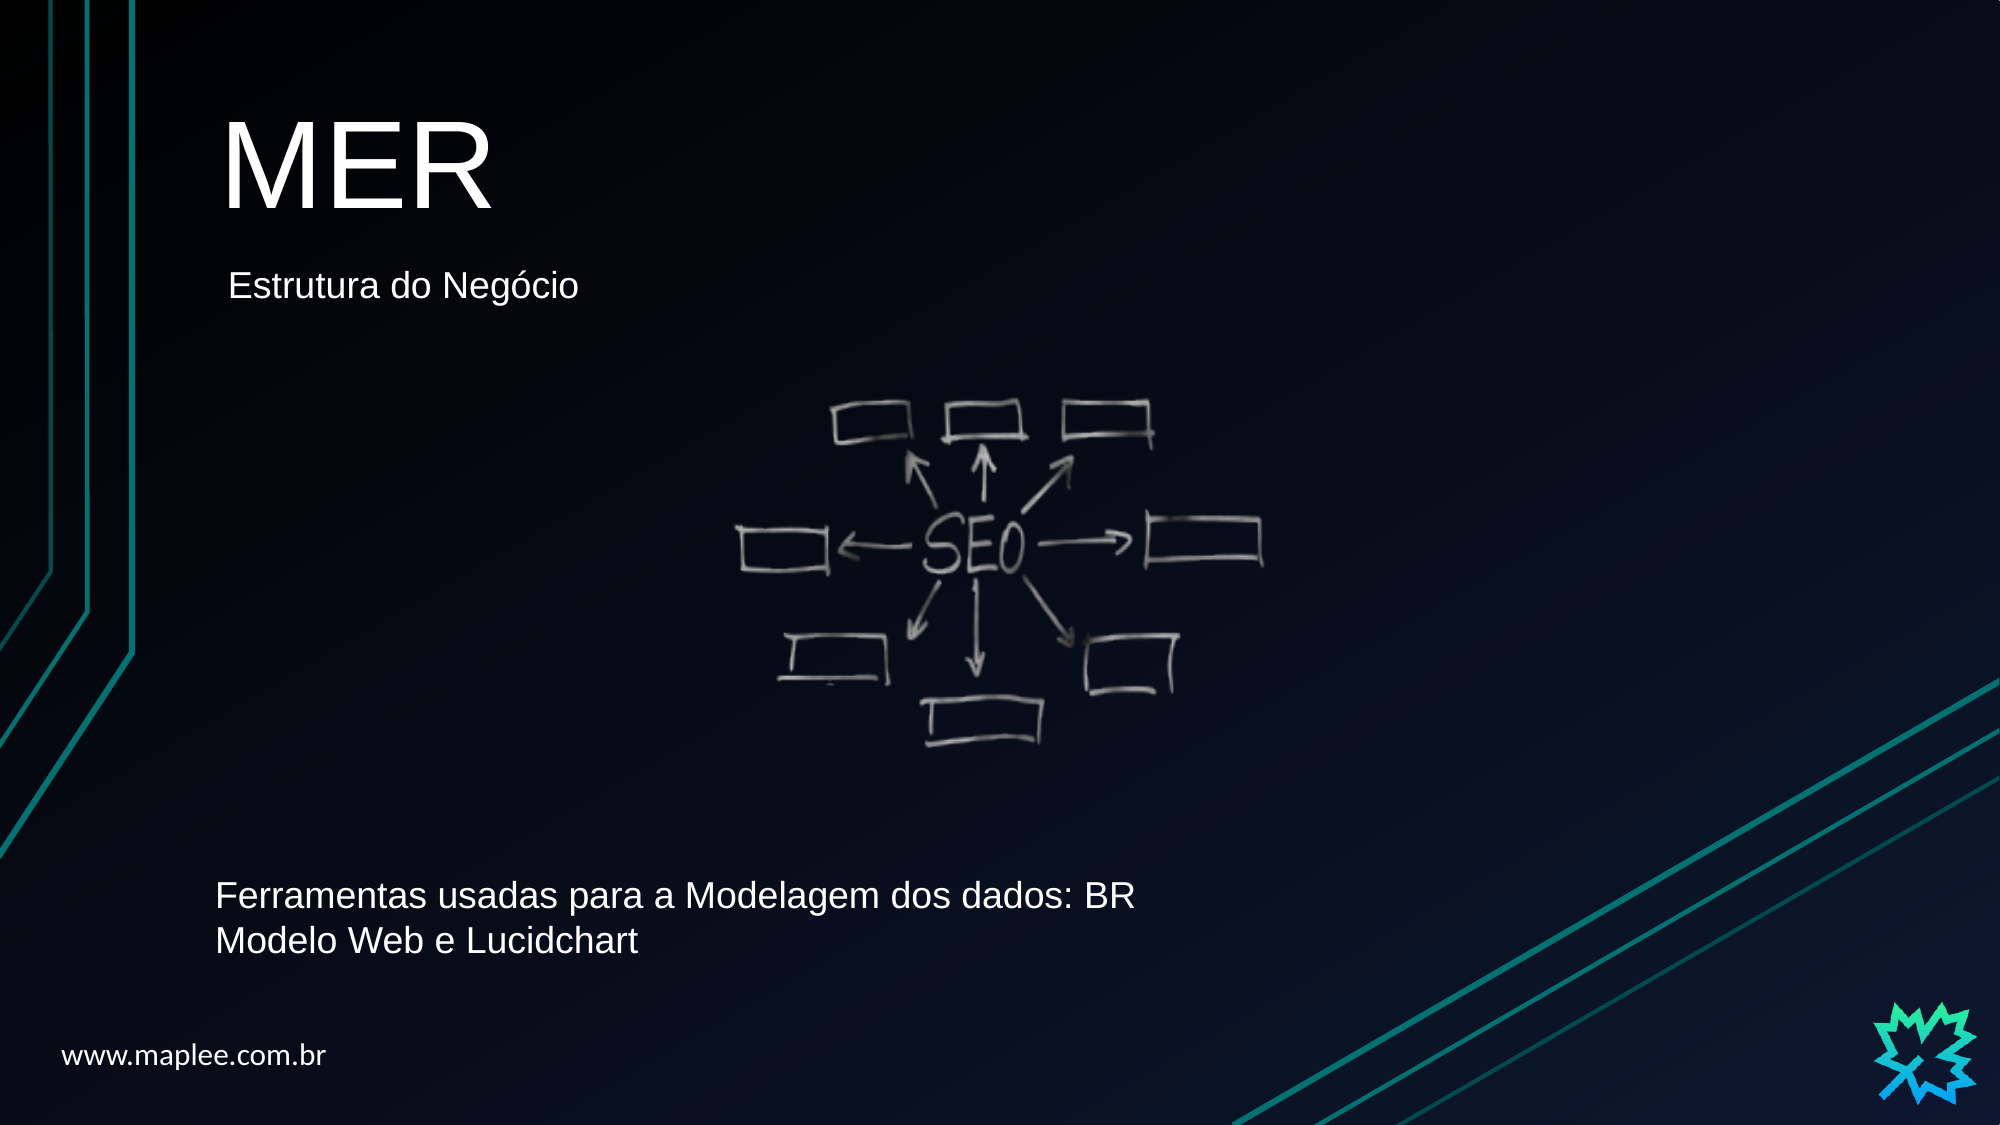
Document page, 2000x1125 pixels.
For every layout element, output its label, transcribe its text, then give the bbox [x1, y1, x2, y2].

picture [693, 320, 1306, 804]
text_box Estrutura do Negócio [213, 245, 724, 321]
text_box Ferramentas usadas para a Modelagem dos dados: BR Modelo Web e Lucidchart [199, 855, 1219, 976]
text_box www.maplee.com.br [46, 1019, 369, 1087]
picture [1872, 1001, 1977, 1106]
title MER [199, 45, 737, 246]
